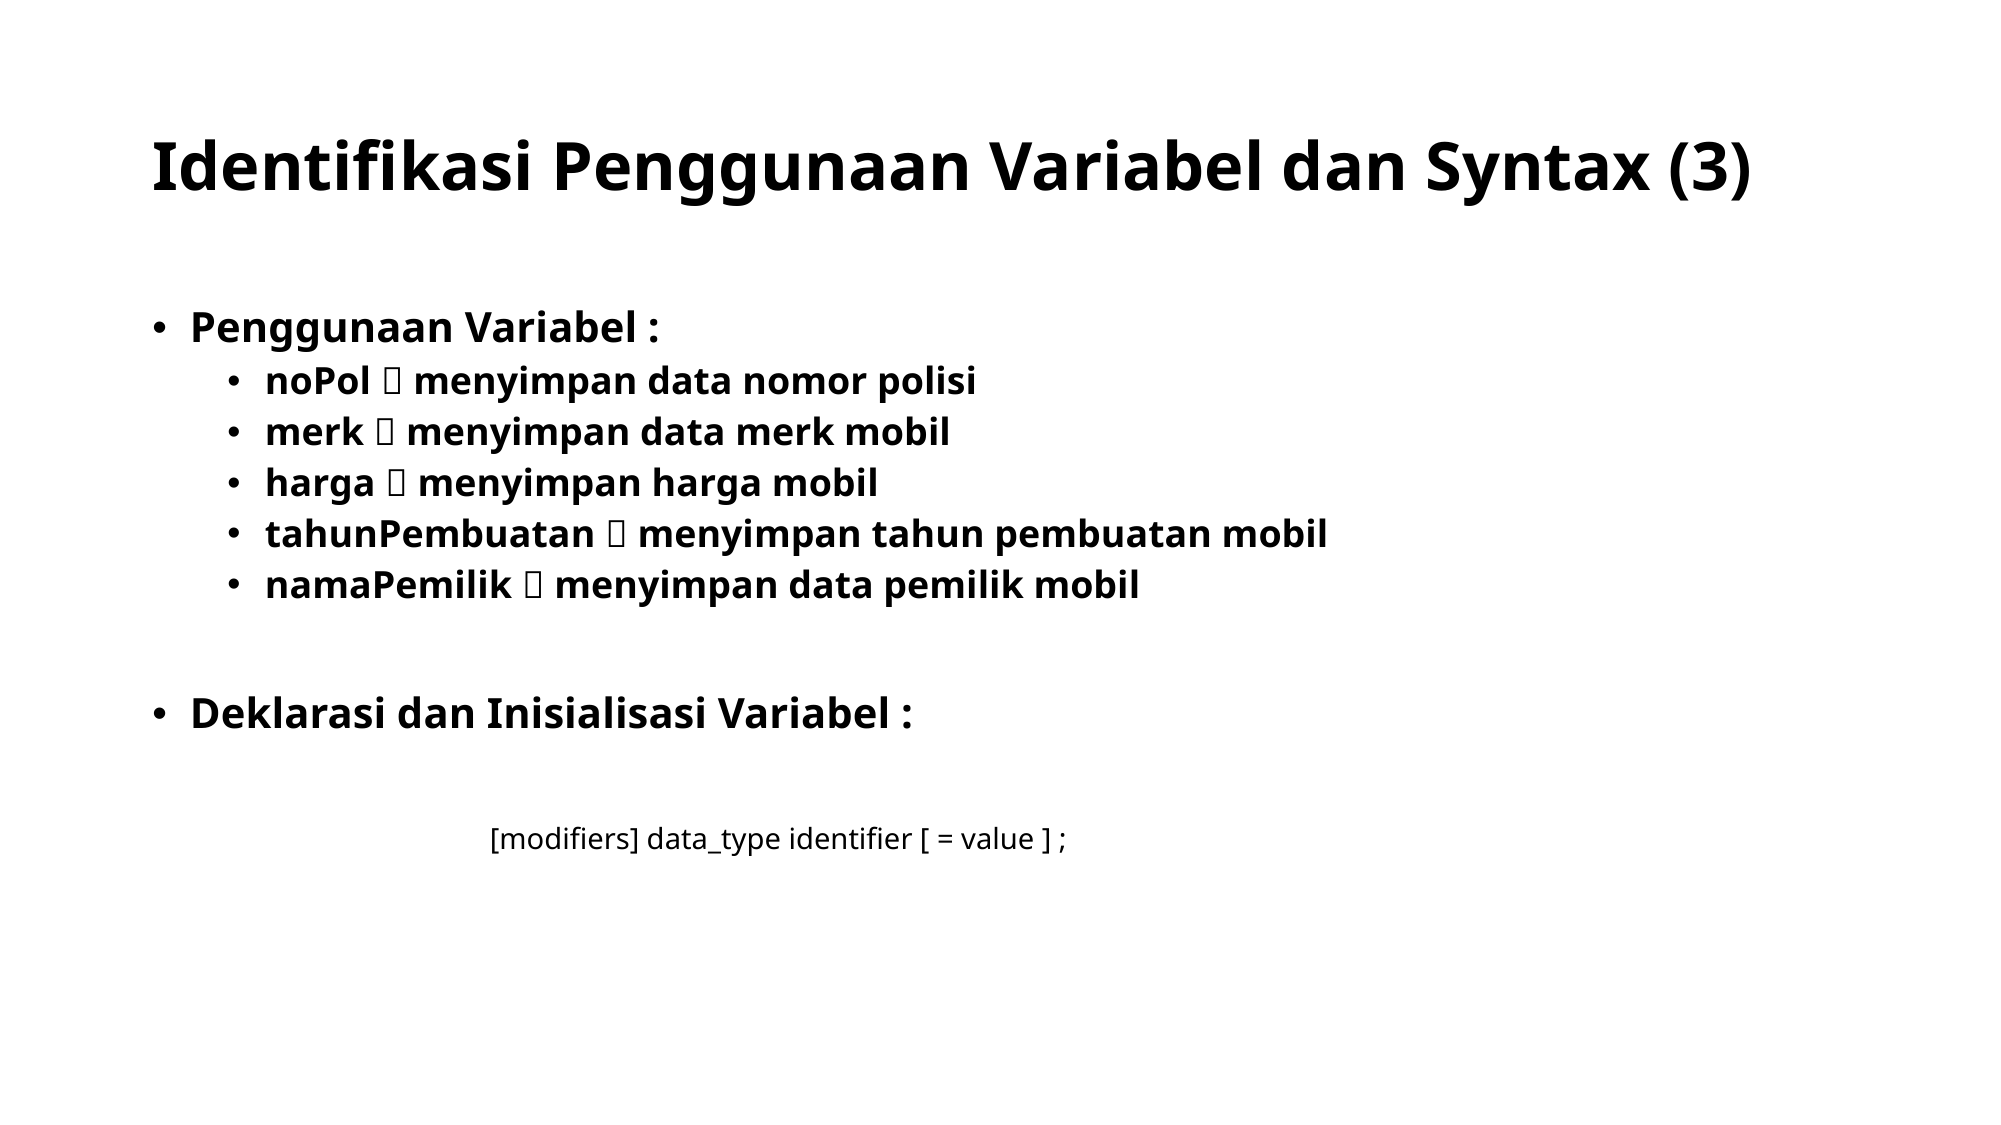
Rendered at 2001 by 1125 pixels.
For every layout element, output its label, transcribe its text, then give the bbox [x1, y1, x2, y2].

list Penggunaan Variabel : noPol  menyimpan data nomor polisi merk  menyimpan data merk mobil harga  menyimpan harga mobil tahunPembuatan  menyimpan tahun pembuatan mobil namaPemilik  menyimpan data pemilik mobil Deklarasi dan Inisialisasi Variabel : [modifiers] data_type identifier [ = value ] ; [137, 299, 1863, 1014]
title Identifikasi Penggunaan Variabel dan Syntax (3) [137, 59, 1863, 278]
